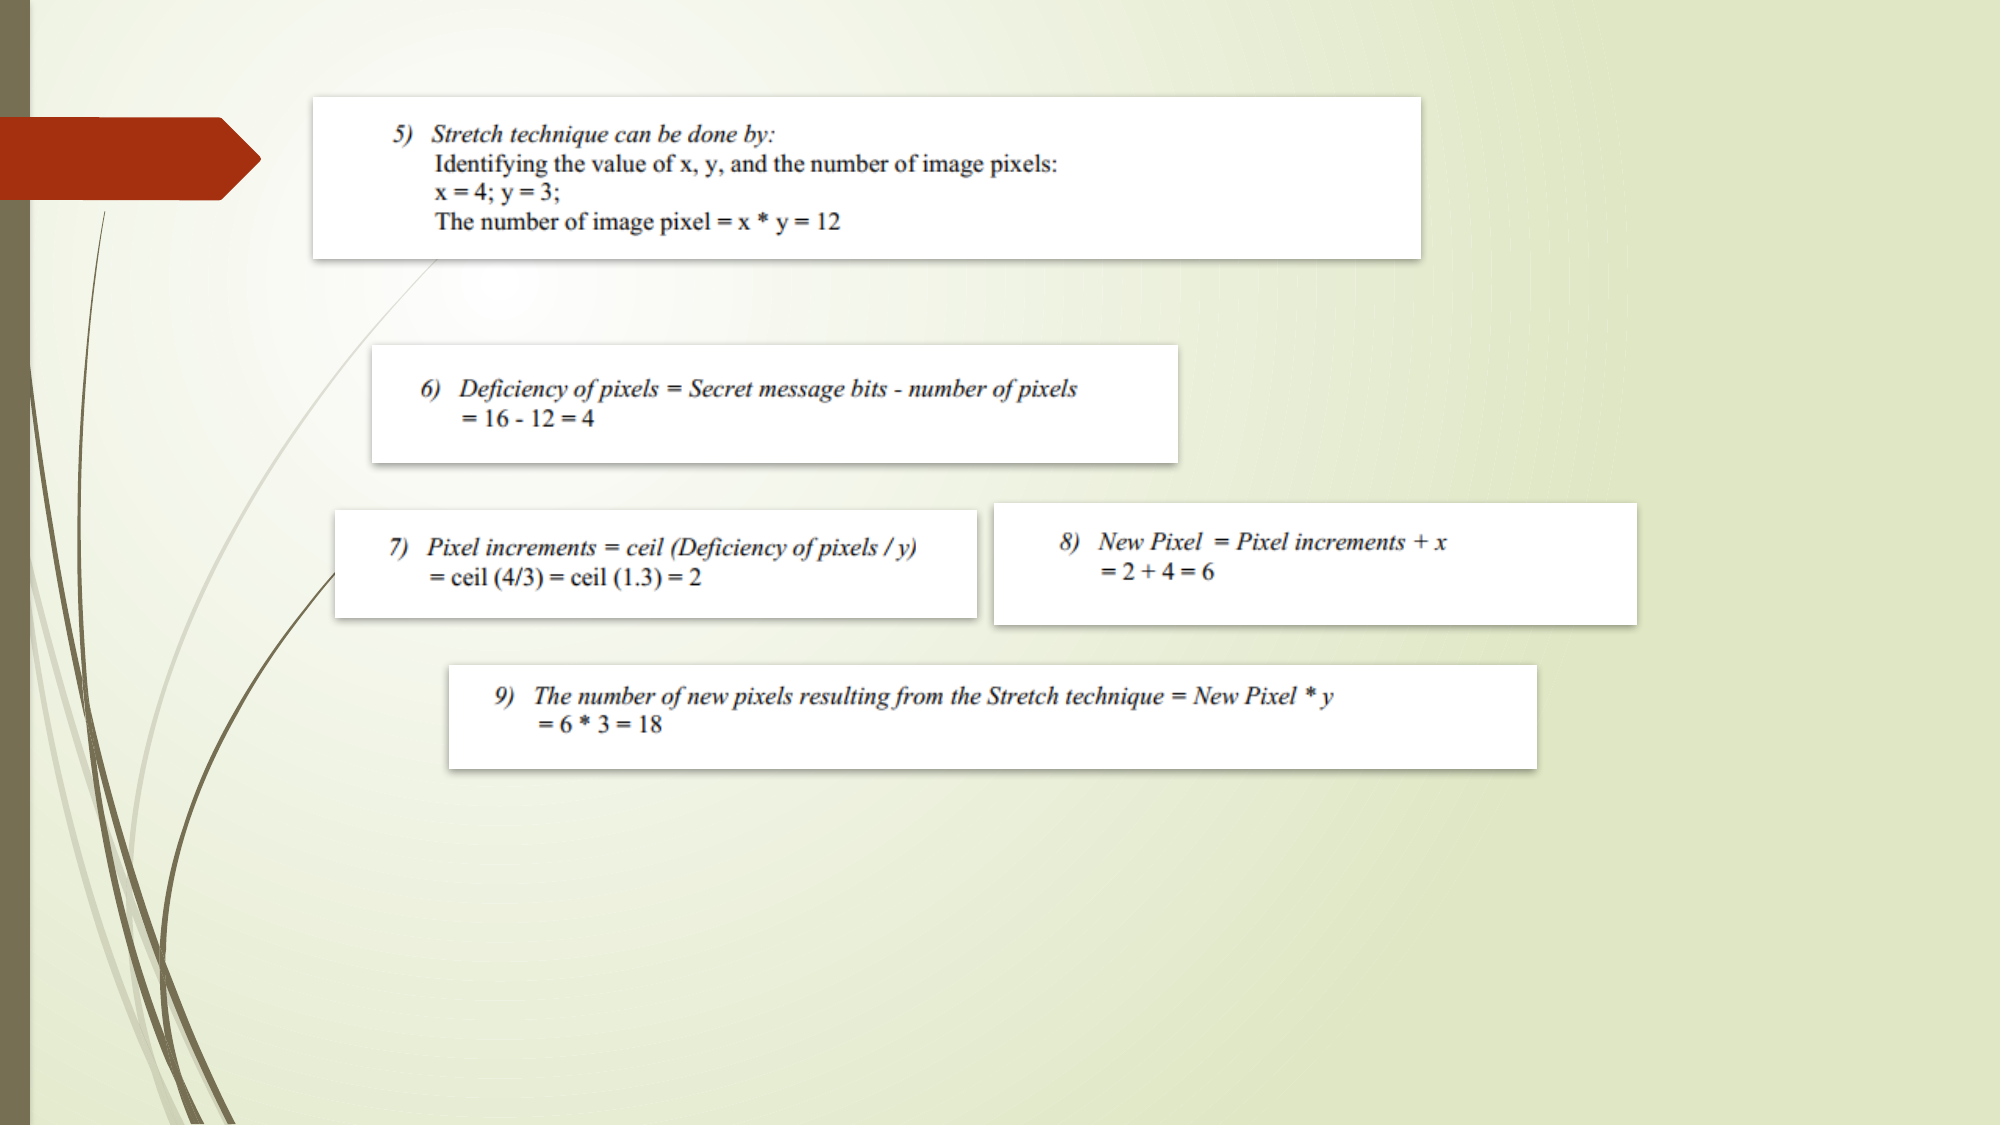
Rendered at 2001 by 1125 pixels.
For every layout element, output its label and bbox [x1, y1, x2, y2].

picture [462, 679, 1523, 755]
picture [349, 524, 963, 604]
picture [327, 110, 1407, 245]
picture [1008, 517, 1623, 611]
picture [386, 359, 1164, 449]
